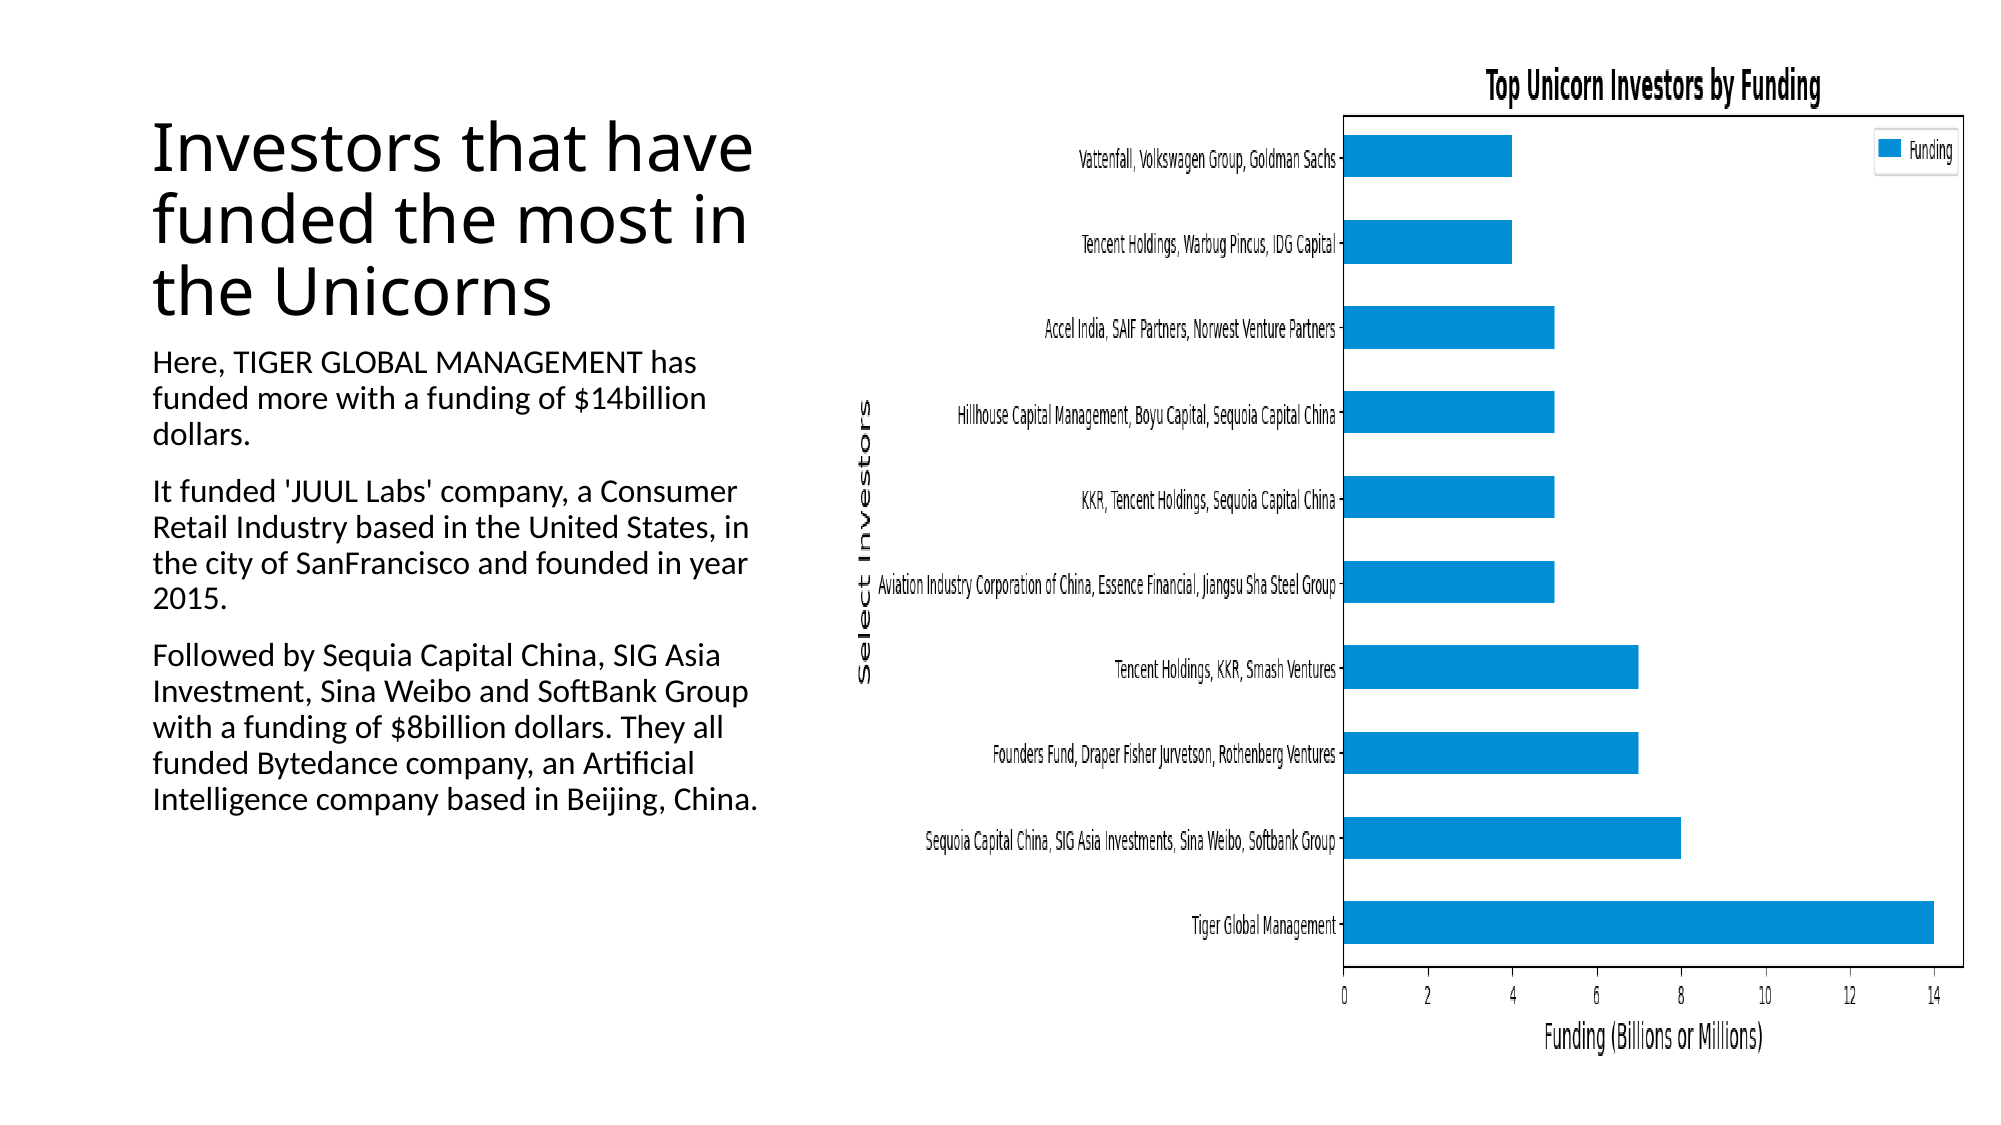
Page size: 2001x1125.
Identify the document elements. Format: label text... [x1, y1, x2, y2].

list Here, TIGER GLOBAL MANAGEMENT has funded more with a funding of $14billion dollars. It funded 'JUUL Labs' company, a Consumer Retail Industry based in the United States, in the city of SanFrancisco and founded in year 2015. Followed by Sequia Capital China, SIG Asia Investment, Sina Weibo and SoftBank Group with a funding of $8billion dollars. They all funded Bytedance company, an Artificial Intelligence company based in Beijing, China. [137, 337, 783, 963]
title Investors that have funded the most in the Unicorns [137, 75, 783, 337]
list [850, 49, 1971, 1073]
